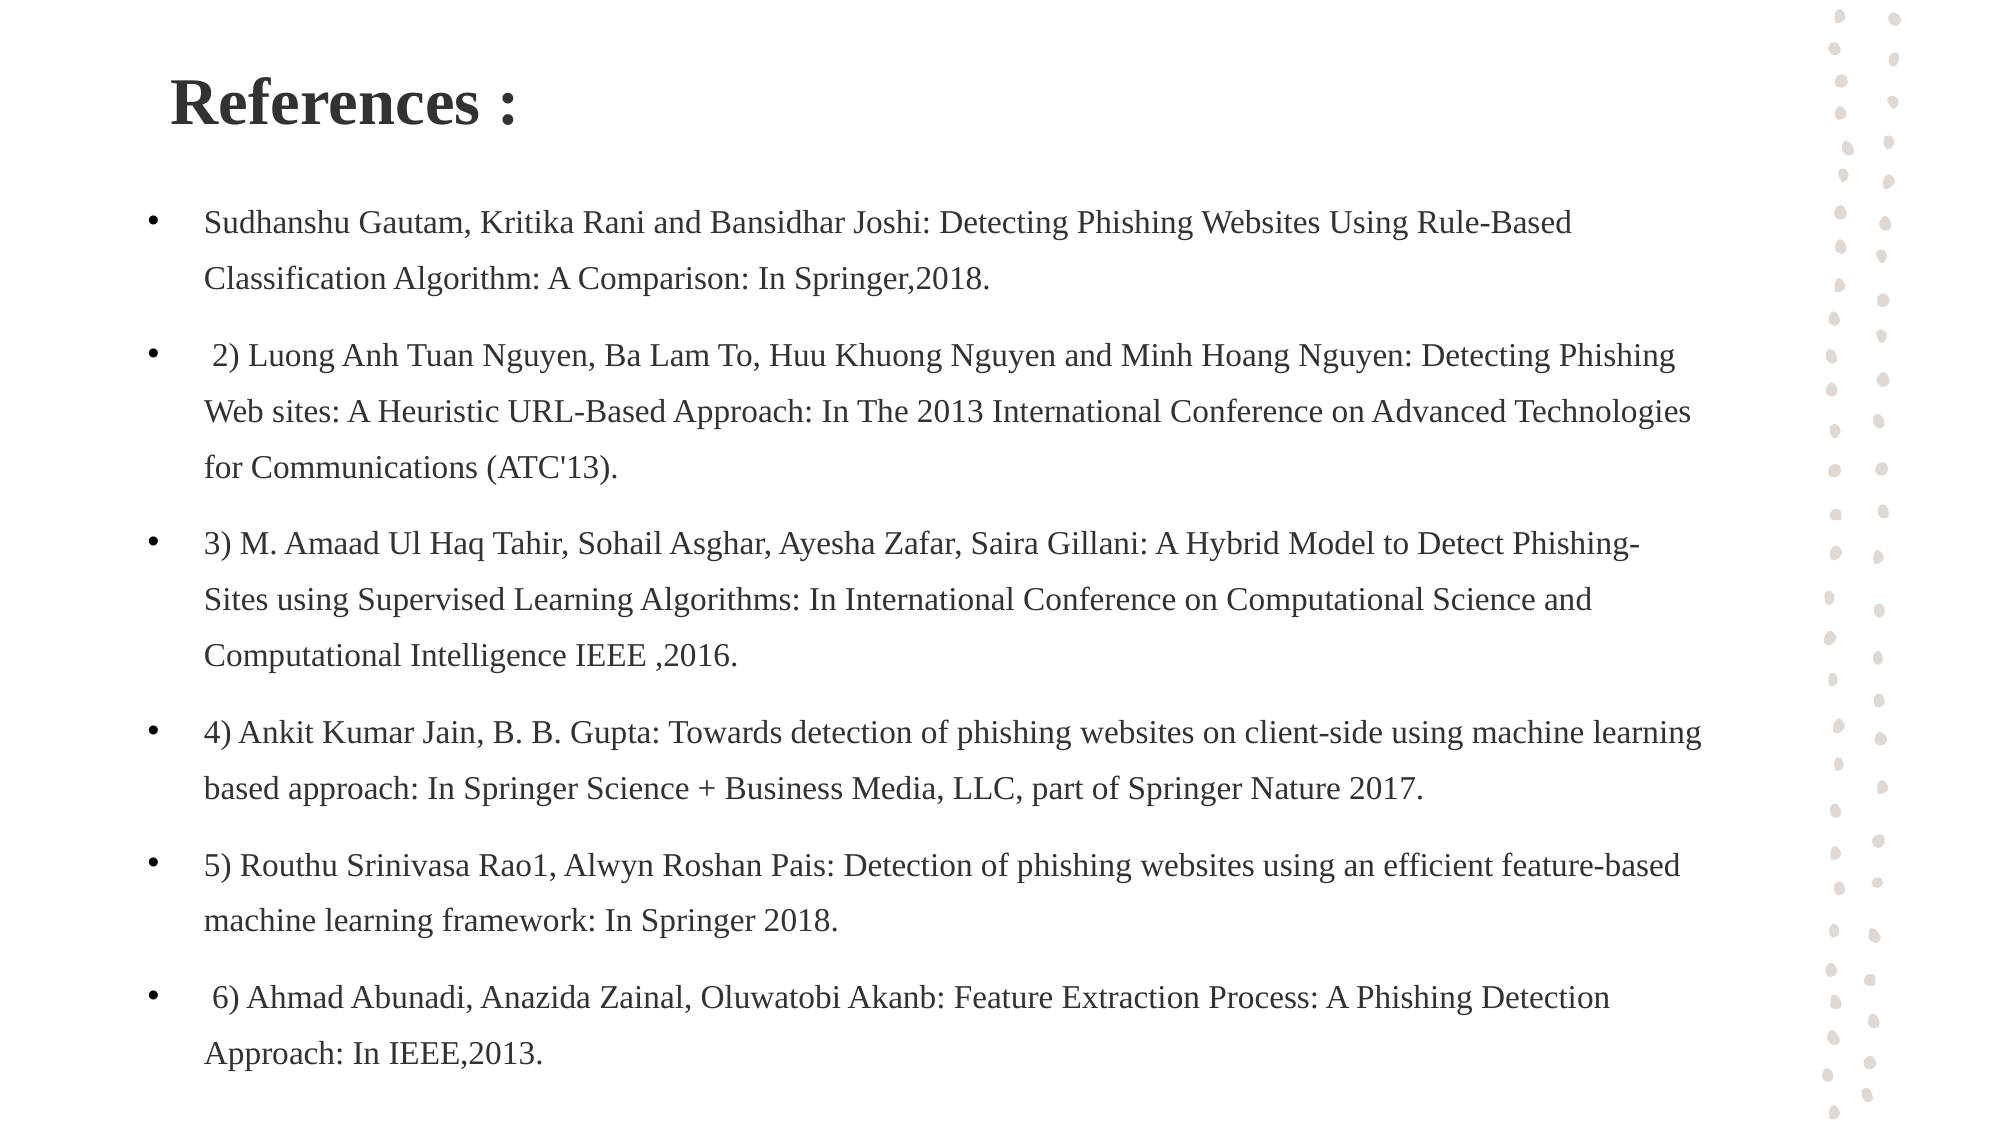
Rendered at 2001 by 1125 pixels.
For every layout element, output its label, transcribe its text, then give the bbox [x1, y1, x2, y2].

list Sudhanshu Gautam, Kritika Rani and Bansidhar Joshi: Detecting Phishing Websites Using Rule-Based Classification Algorithm: A Comparison: In Springer,2018. 2) Luong Anh Tuan Nguyen, Ba Lam To, Huu Khuong Nguyen and Minh Hoang Nguyen: Detecting Phishing Web sites: A Heuristic URL-Based Approach: In The 2013 International Conference on Advanced Technologies for Communications (ATC'13). 3) M. Amaad Ul Haq Tahir, Sohail Asghar, Ayesha Zafar, Saira Gillani: A Hybrid Model to Detect Phishing-Sites using Supervised Learning Algorithms: In International Conference on Computational Science and Computational Intelligence IEEE ,2016. 4) Ankit Kumar Jain, B. B. Gupta: Towards detection of phishing websites on client-side using machine learning based approach: In Springer Science + Business Media, LLC, part of Springer Nature 2017. 5) Routhu Srinivasa Rao1, Alwyn Roshan Pais: Detection of phishing websites using an efficient feature-based machine learning framework: In Springer 2018. 6) Ahmad Abunadi, Anazida Zainal, Oluwatobi Akanb: Feature Extraction Process: A Phishing Detection Approach: In IEEE,2013. [132, 177, 1720, 823]
title References : [155, 18, 1508, 177]
